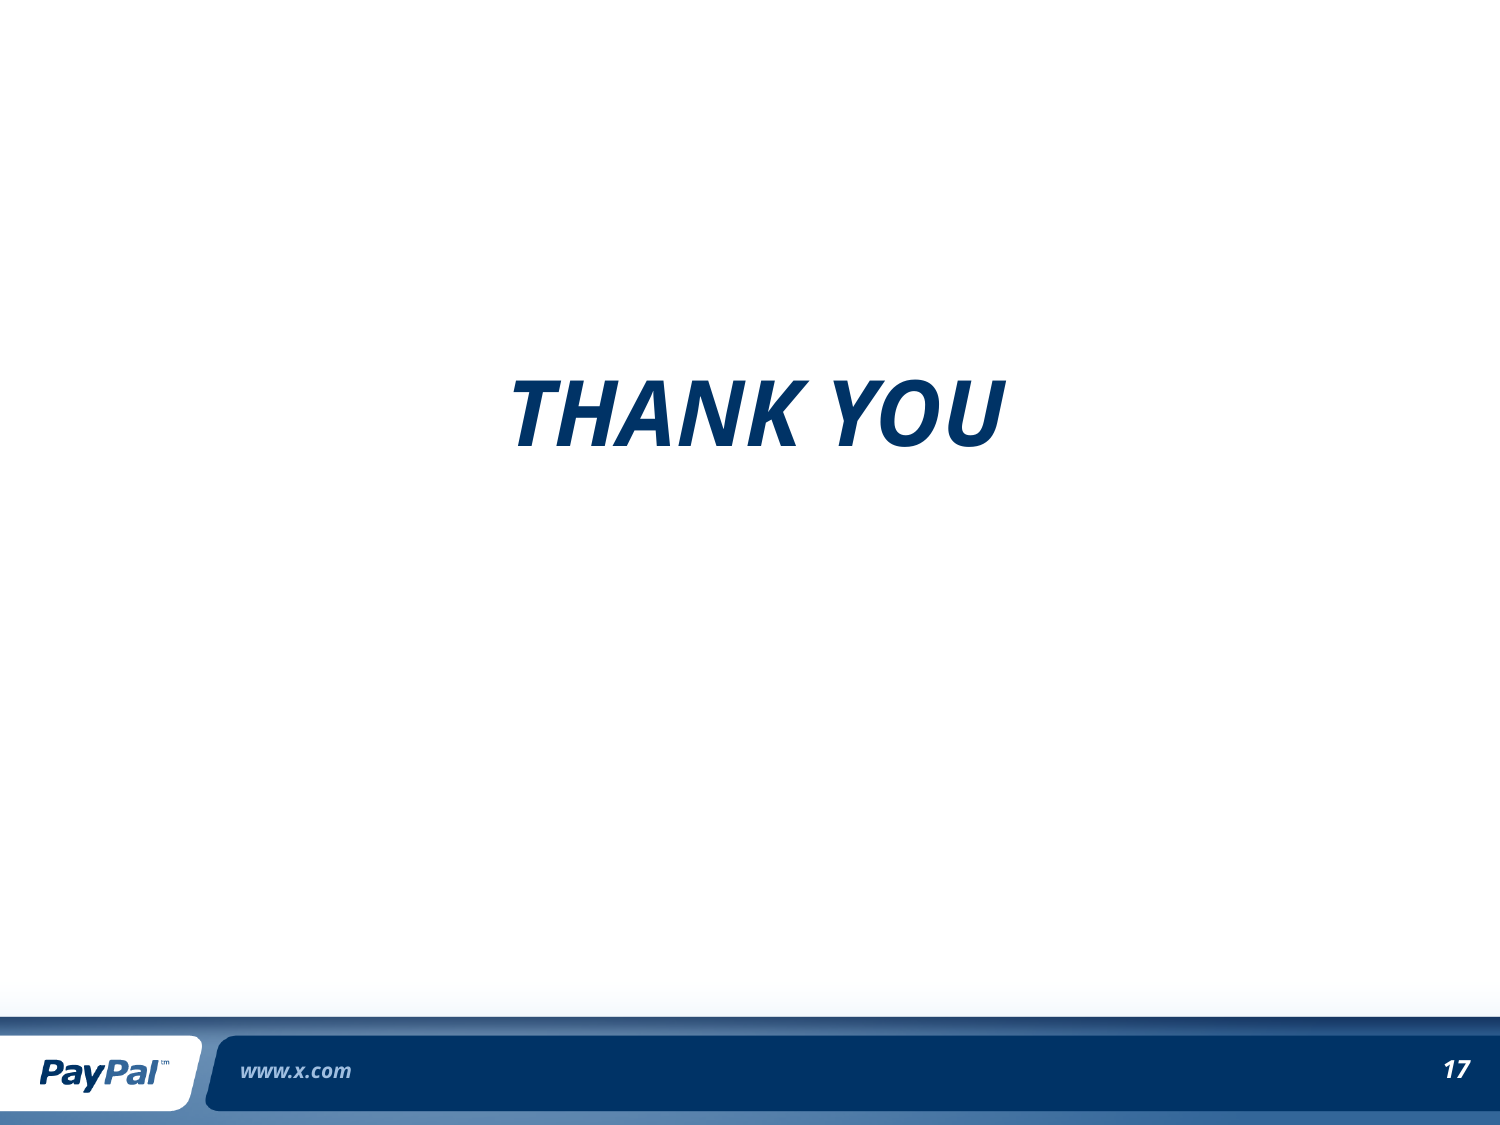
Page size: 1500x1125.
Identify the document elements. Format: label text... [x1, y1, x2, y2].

picture [0, 0, 1500, 1125]
footer www.x.com [224, 1038, 1028, 1105]
slide_number 17 [1397, 1045, 1486, 1097]
title Thank You [112, 153, 1401, 475]
